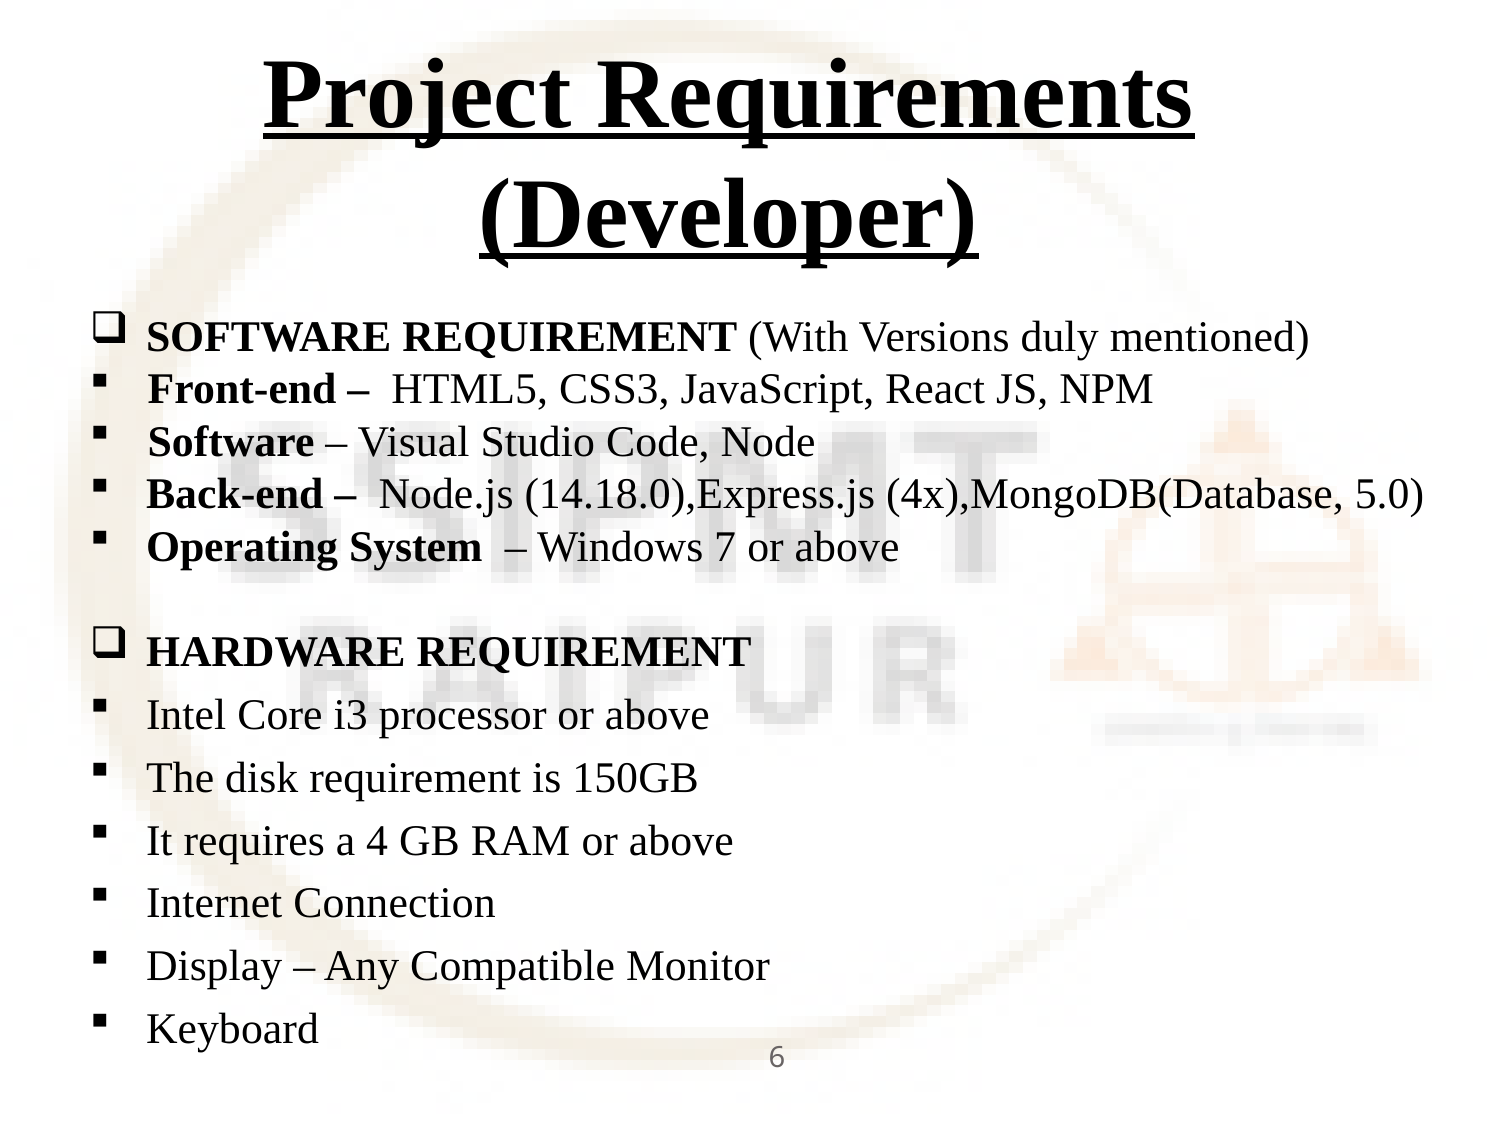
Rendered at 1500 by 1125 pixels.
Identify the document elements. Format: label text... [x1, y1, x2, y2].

footer 6 [150, 1060, 800, 1088]
title Project Requirements (Developer) [37, 50, 1421, 253]
text_box SOFTWARE REQUIREMENT (With Versions duly mentioned) Front-end – HTML5, CSS3, JavaScript, React JS, NPM Software – Visual Studio Code, Node Back-end – Node.js (14.18.0),Express.js (4x),MongoDB(Database, 5.0) Operating System – Windows 7 or above HARDWARE REQUIREMENT Intel Core i3 processor or above The disk requirement is 150GB It requires a 4 GB RAM or above Internet Connection Display – Any Compatible Monitor Keyboard [75, 299, 1448, 1060]
